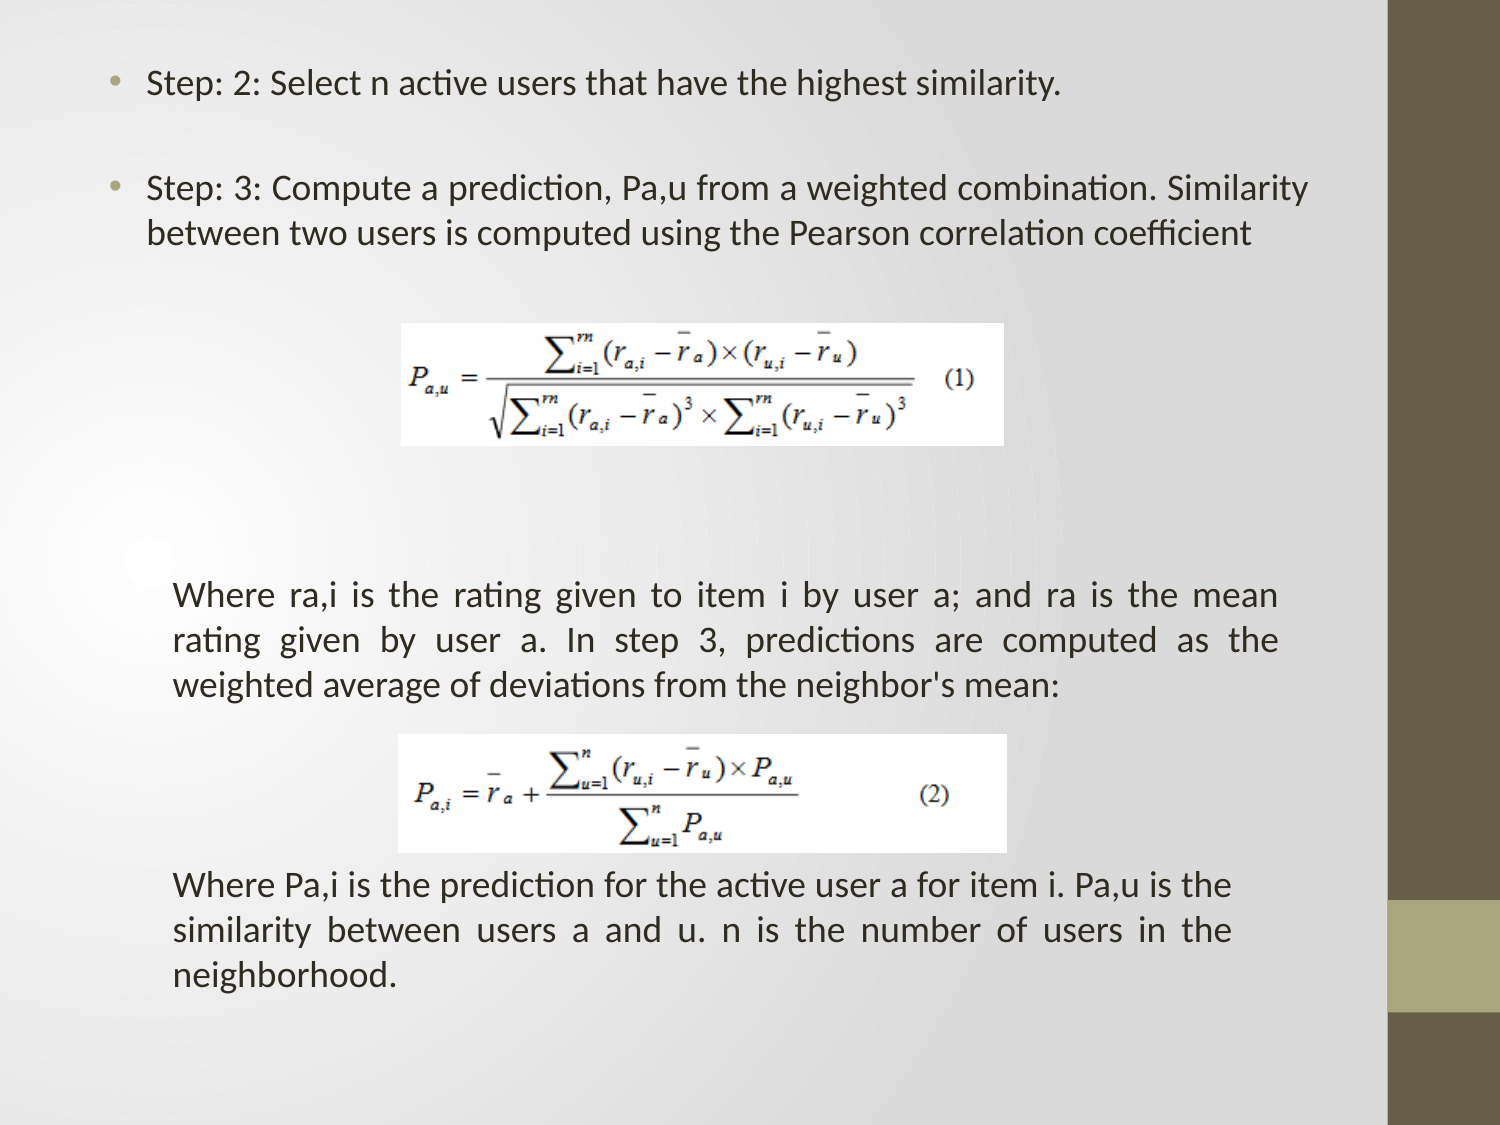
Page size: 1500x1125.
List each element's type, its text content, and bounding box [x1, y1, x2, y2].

text_box Where Pa,i is the prediction for the active user a for item i. Pa,u is the similarity between users a and u. n is the number of users in the neighborhood. [158, 853, 1249, 1003]
picture [401, 323, 1004, 447]
picture [397, 734, 1007, 853]
list Step: 2: Select n active users that have the highest similarity. Step: 3: Compute a prediction, Pa,u from a weighted combination. Similarity between two users is computed using the Pearson correlation coefficient [75, 50, 1325, 1050]
text_box Where ra,i is the rating given to item i by user a; and ra is the mean rating given by user a. In step 3, predictions are computed as the weighted average of deviations from the neighbor's mean: [158, 562, 1296, 758]
